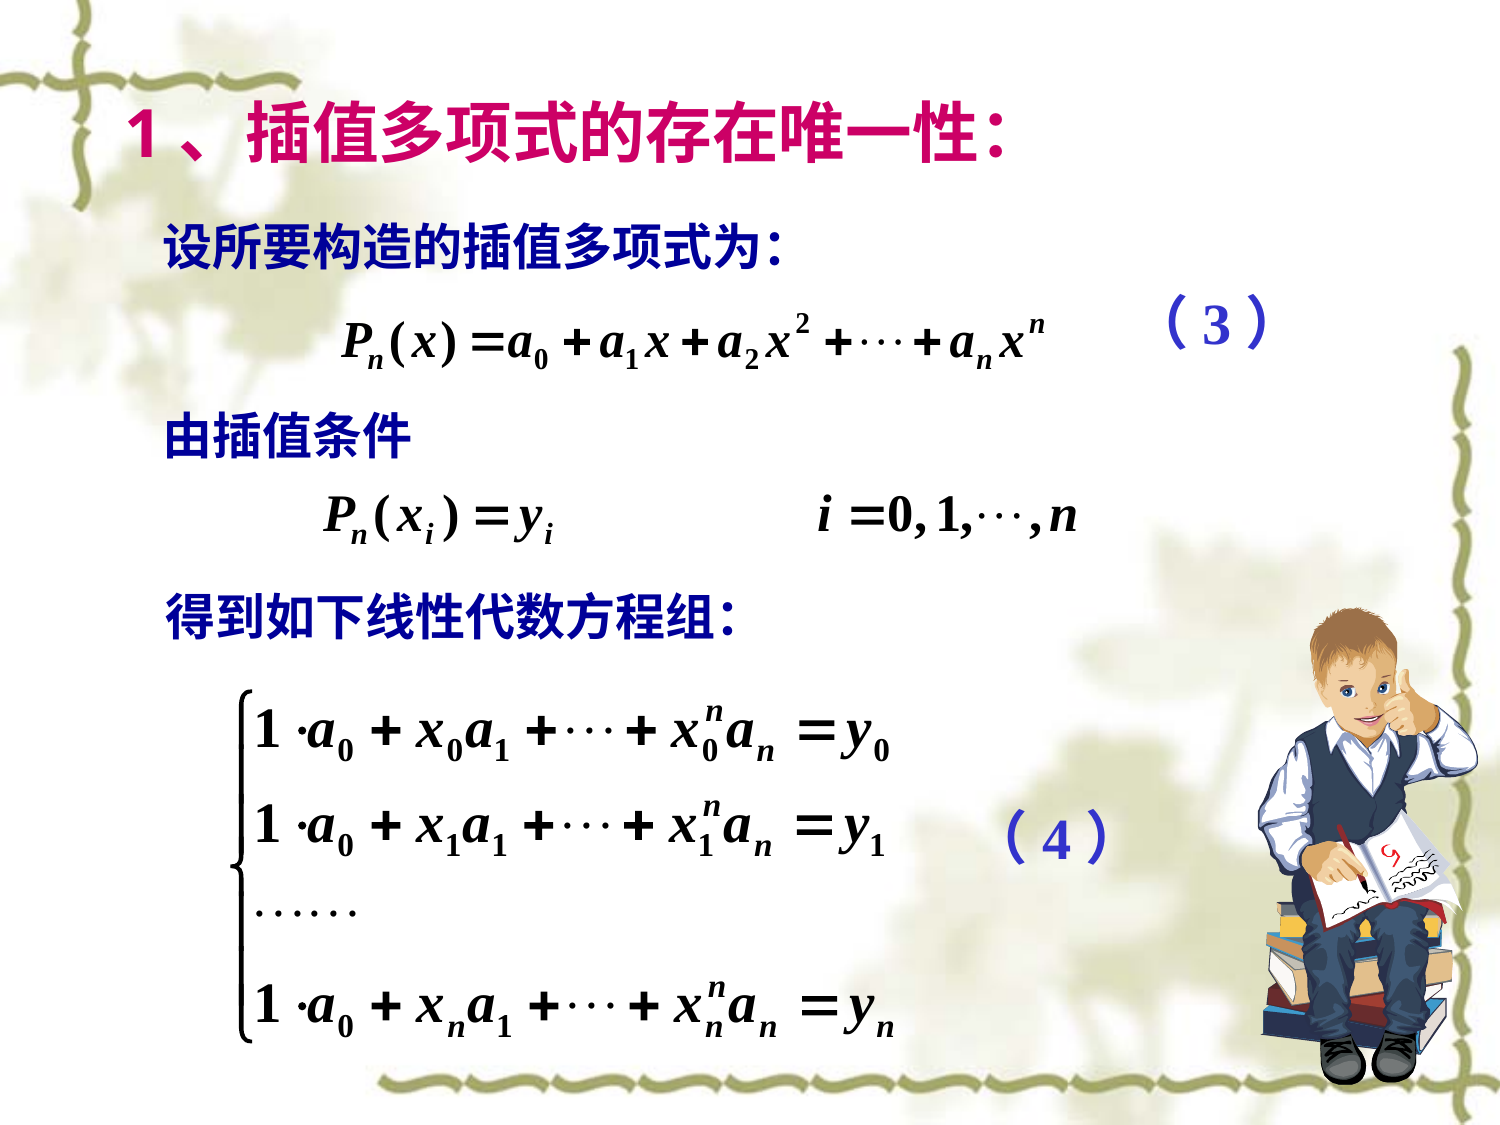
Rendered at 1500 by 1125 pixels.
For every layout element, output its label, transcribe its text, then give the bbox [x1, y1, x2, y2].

text_box （3） [1115, 278, 1319, 364]
text_box 由插值条件 [147, 397, 632, 472]
text_box 设所要构造的插值多项式为： [147, 207, 1057, 283]
text_box （4） [955, 793, 1159, 879]
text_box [330, 300, 1057, 384]
text_box 得到如下线性代数方程组： [150, 577, 781, 653]
picture [0, 0, 1500, 1125]
text_box 1、插值多项式的存在唯一性： [109, 83, 1062, 179]
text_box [312, 478, 1089, 558]
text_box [218, 680, 910, 1053]
